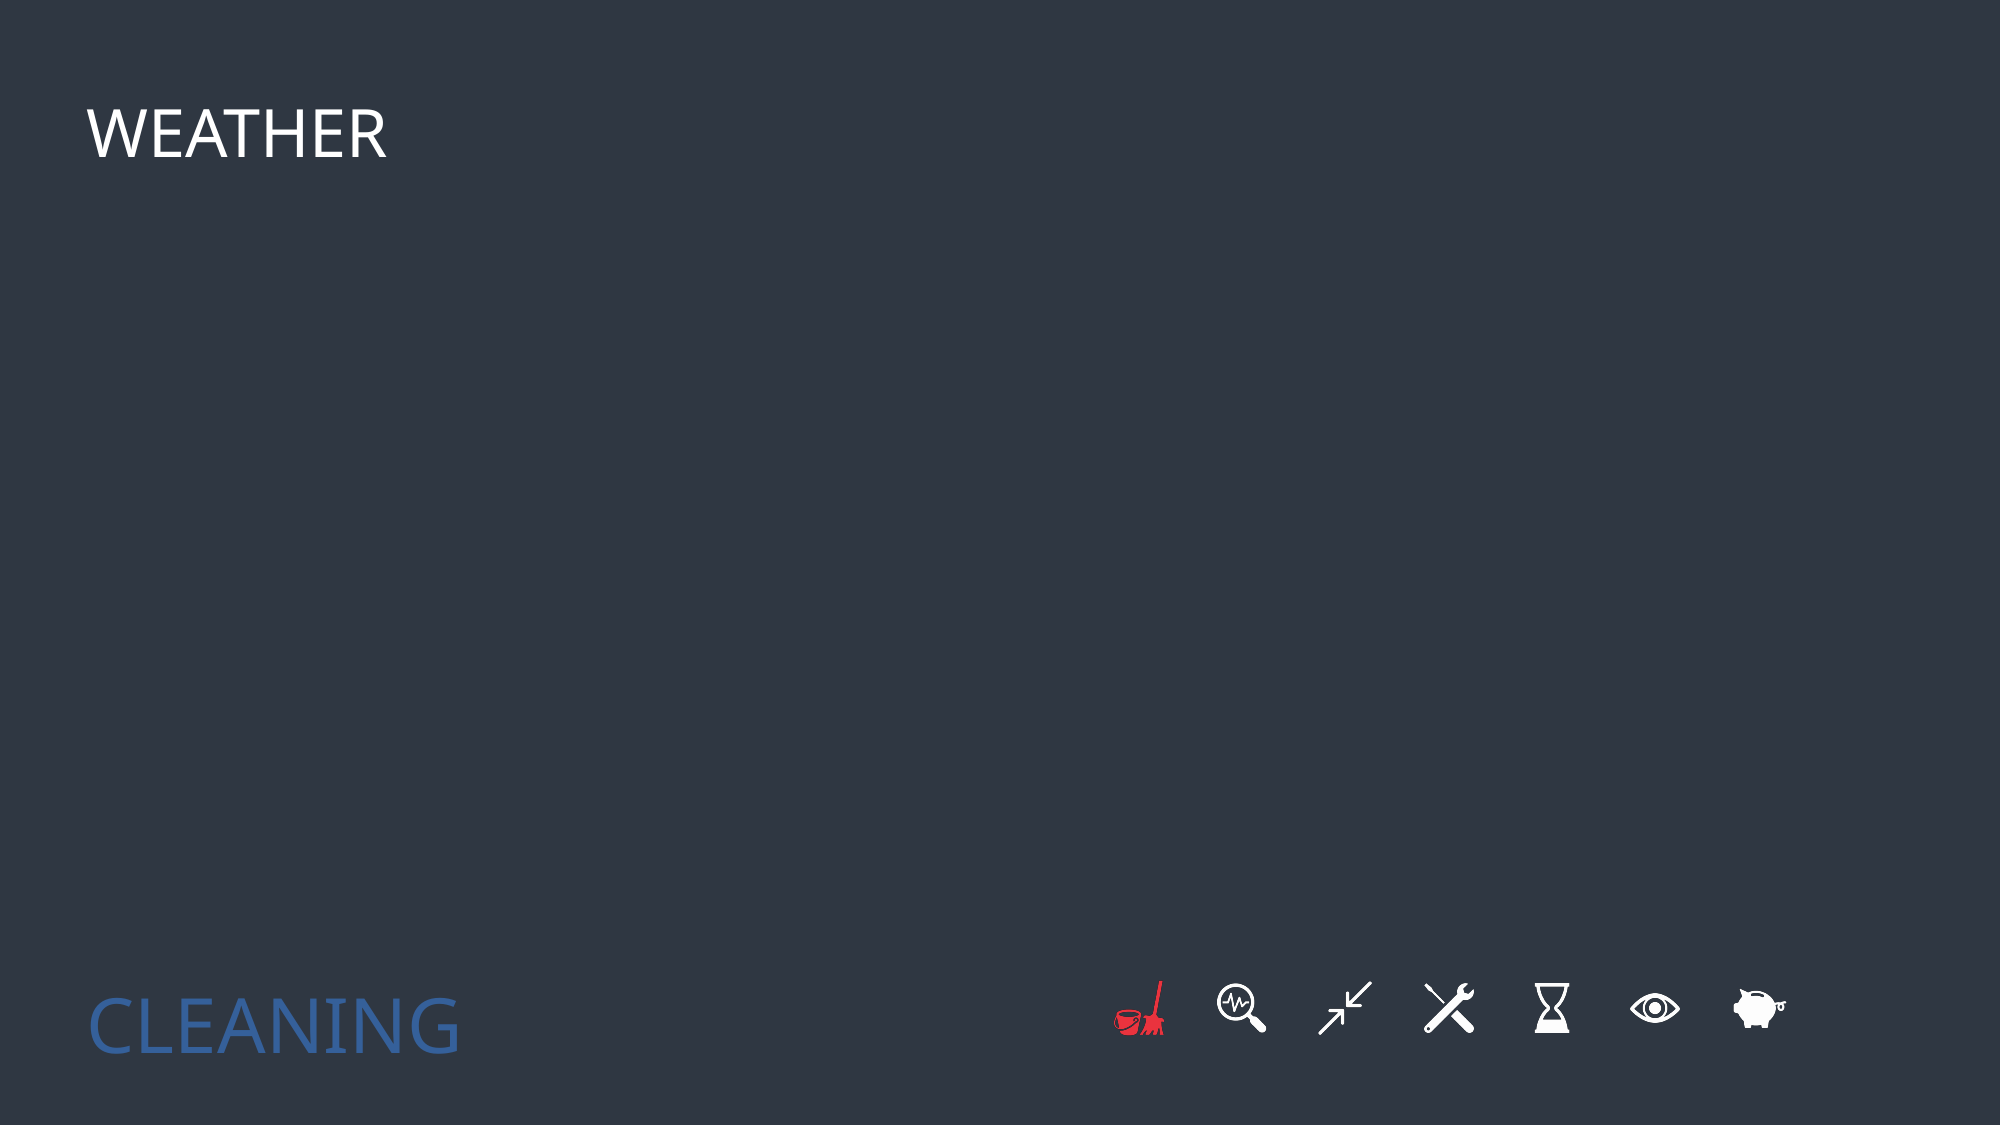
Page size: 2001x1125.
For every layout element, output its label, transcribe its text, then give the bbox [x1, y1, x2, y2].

picture [1315, 978, 1375, 1038]
picture [1625, 978, 1685, 1038]
picture [1522, 978, 1582, 1038]
picture [1212, 978, 1272, 1038]
picture [1109, 978, 1169, 1038]
text_box WEATHER [71, 83, 1299, 179]
picture [1419, 978, 1479, 1038]
picture [1729, 978, 1789, 1038]
title CLEANING [71, 923, 1079, 1077]
